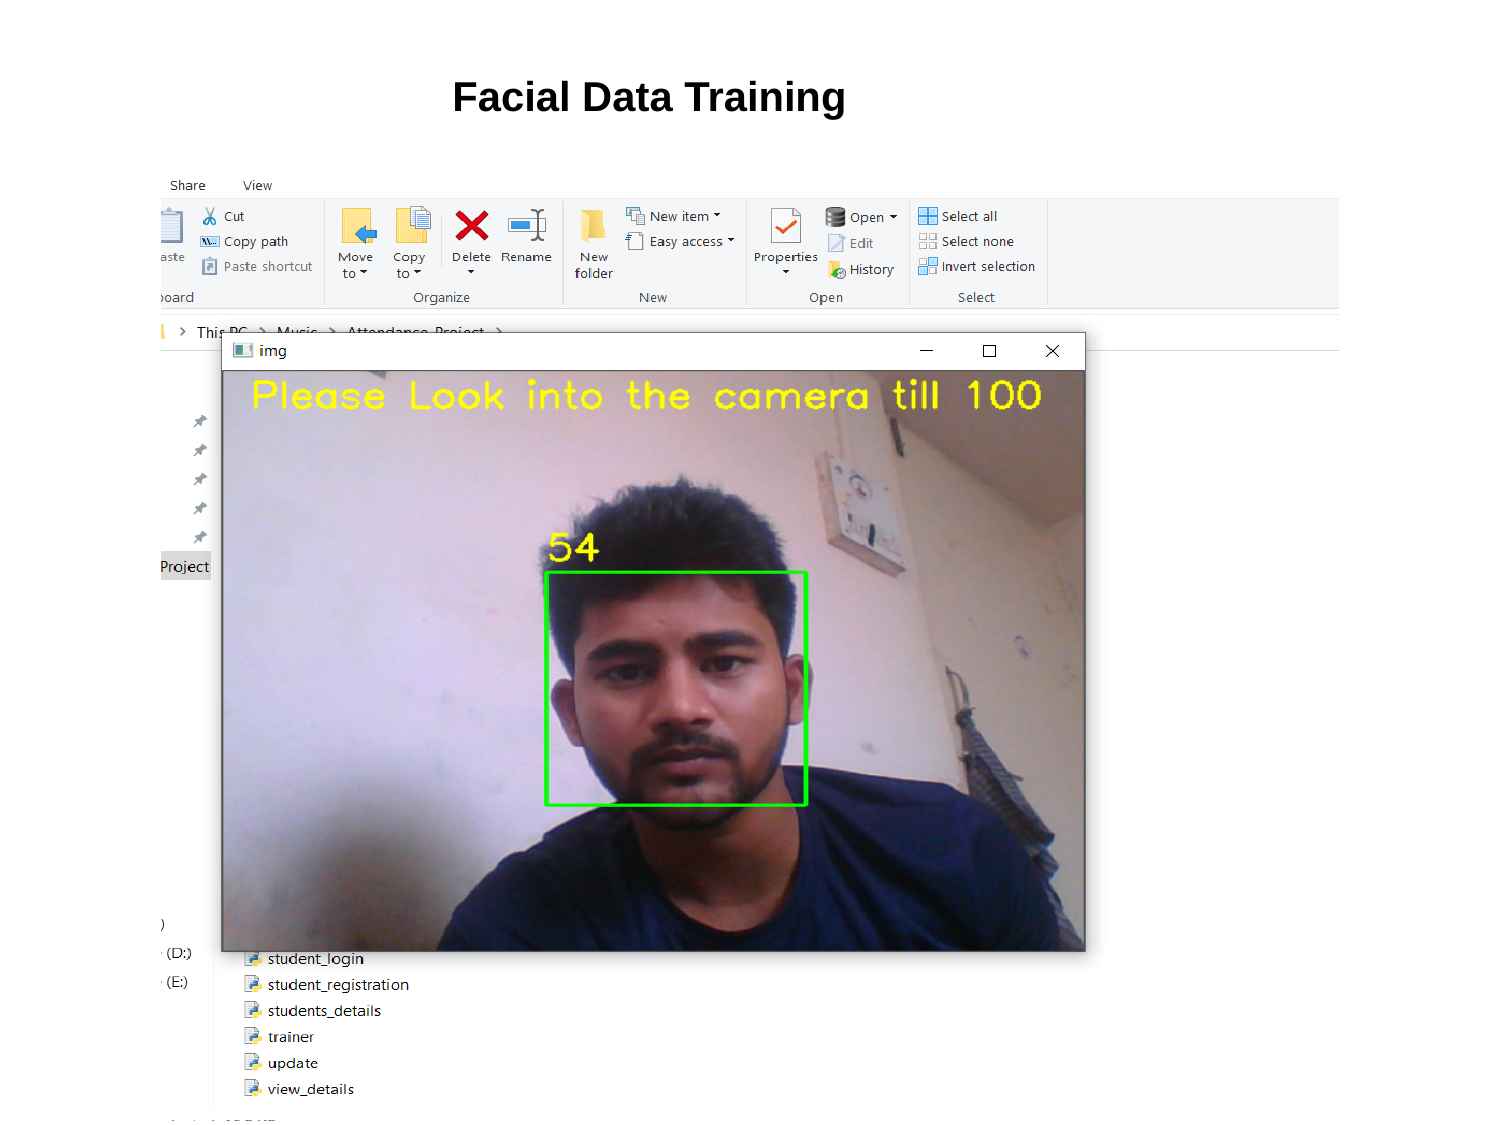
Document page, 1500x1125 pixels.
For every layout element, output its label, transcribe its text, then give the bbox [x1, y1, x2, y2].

picture [161, 170, 1339, 1121]
text_box Facial Data Training [437, 62, 875, 128]
